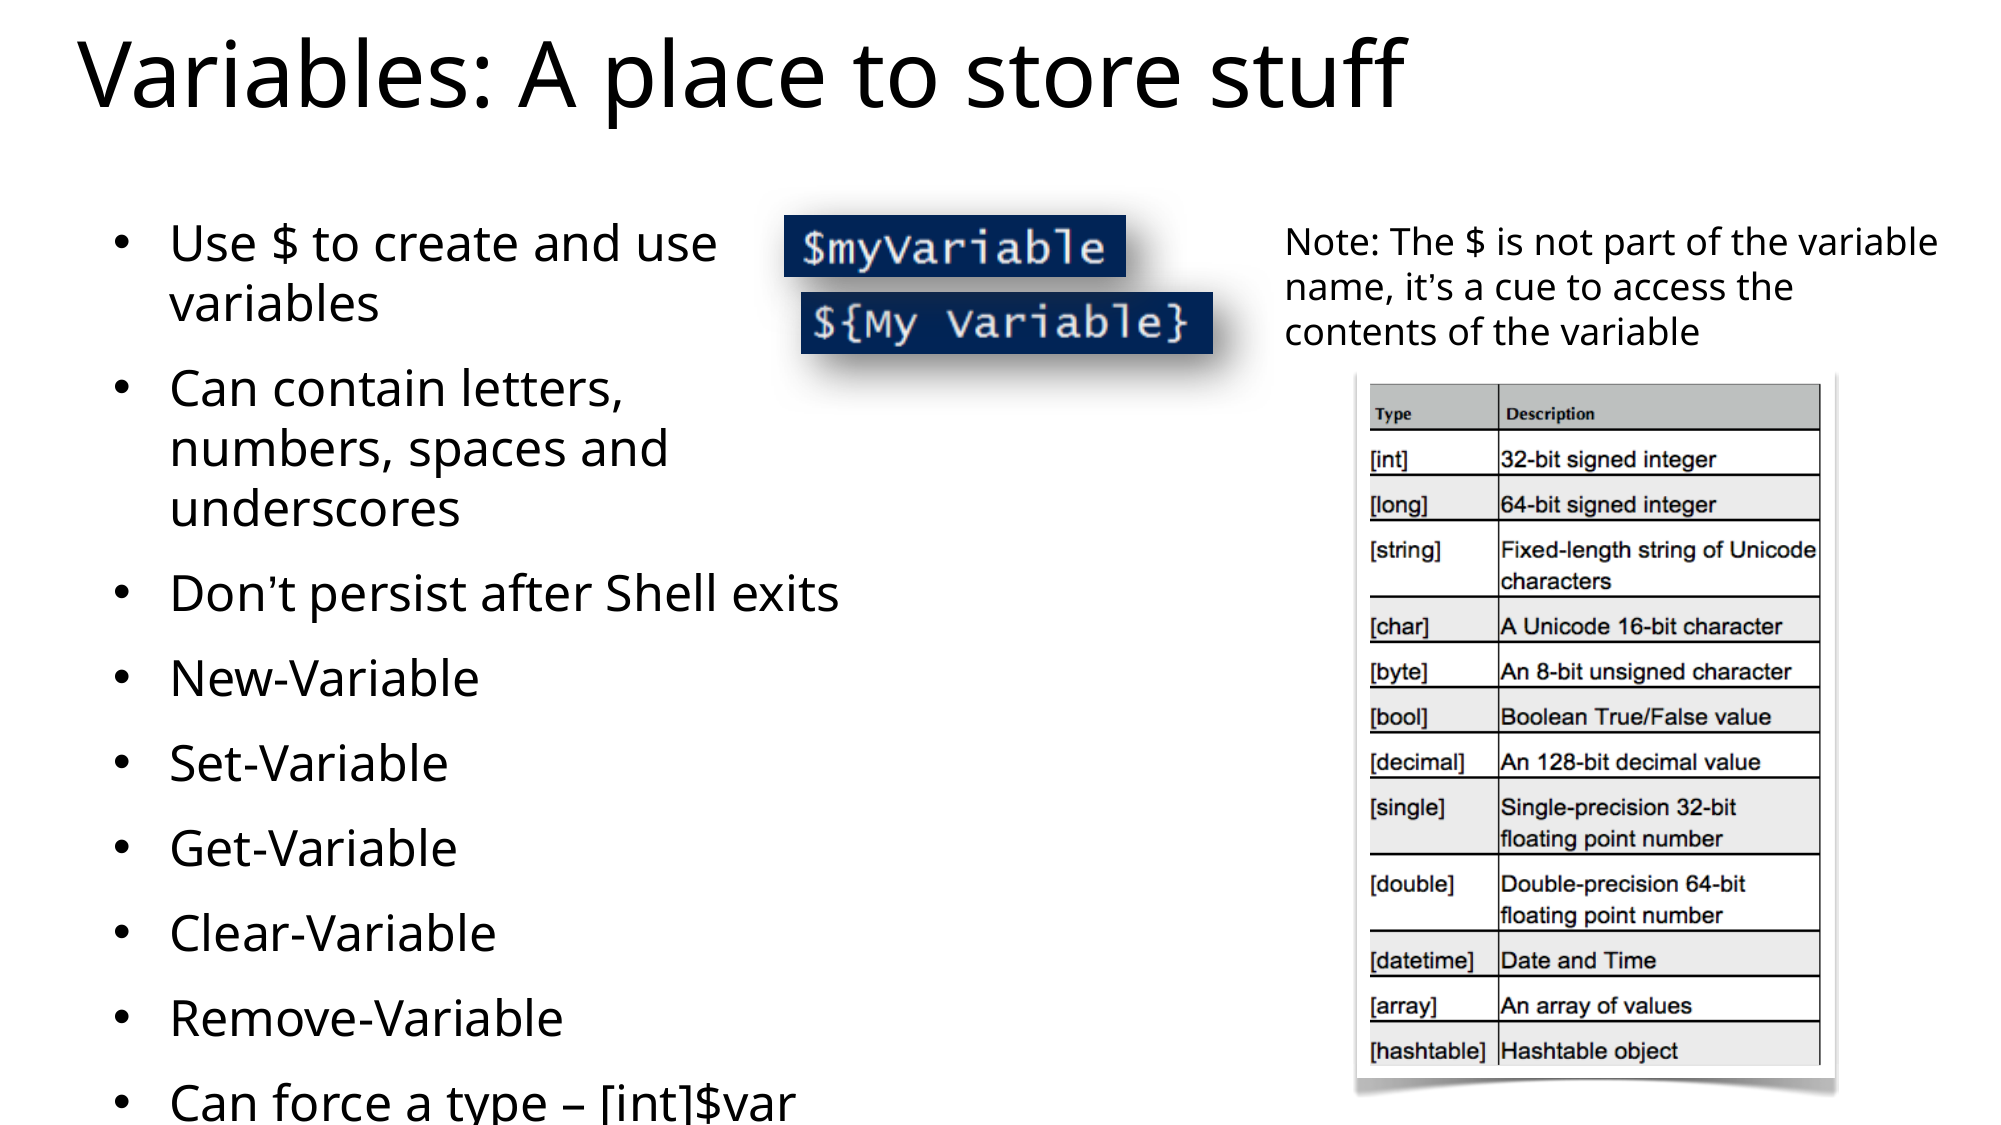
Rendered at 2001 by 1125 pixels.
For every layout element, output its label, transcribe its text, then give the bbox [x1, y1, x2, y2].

picture [784, 214, 1126, 277]
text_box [1353, 371, 1839, 1098]
picture [801, 291, 1213, 354]
text_box Note: The $ is not part of the variable name, it’s a cue to access the contents of the variable [1284, 210, 1949, 361]
title Variables: A place to store stuff [62, 29, 1953, 205]
list Use $ to create and use variables Can contain letters, numbers, spaces and underscores Don’t persist after Shell exits New-Variable Set-Variable Get-Variable Clear-Variable Remove-Variable Can force a type – [int]$var [104, 207, 867, 867]
